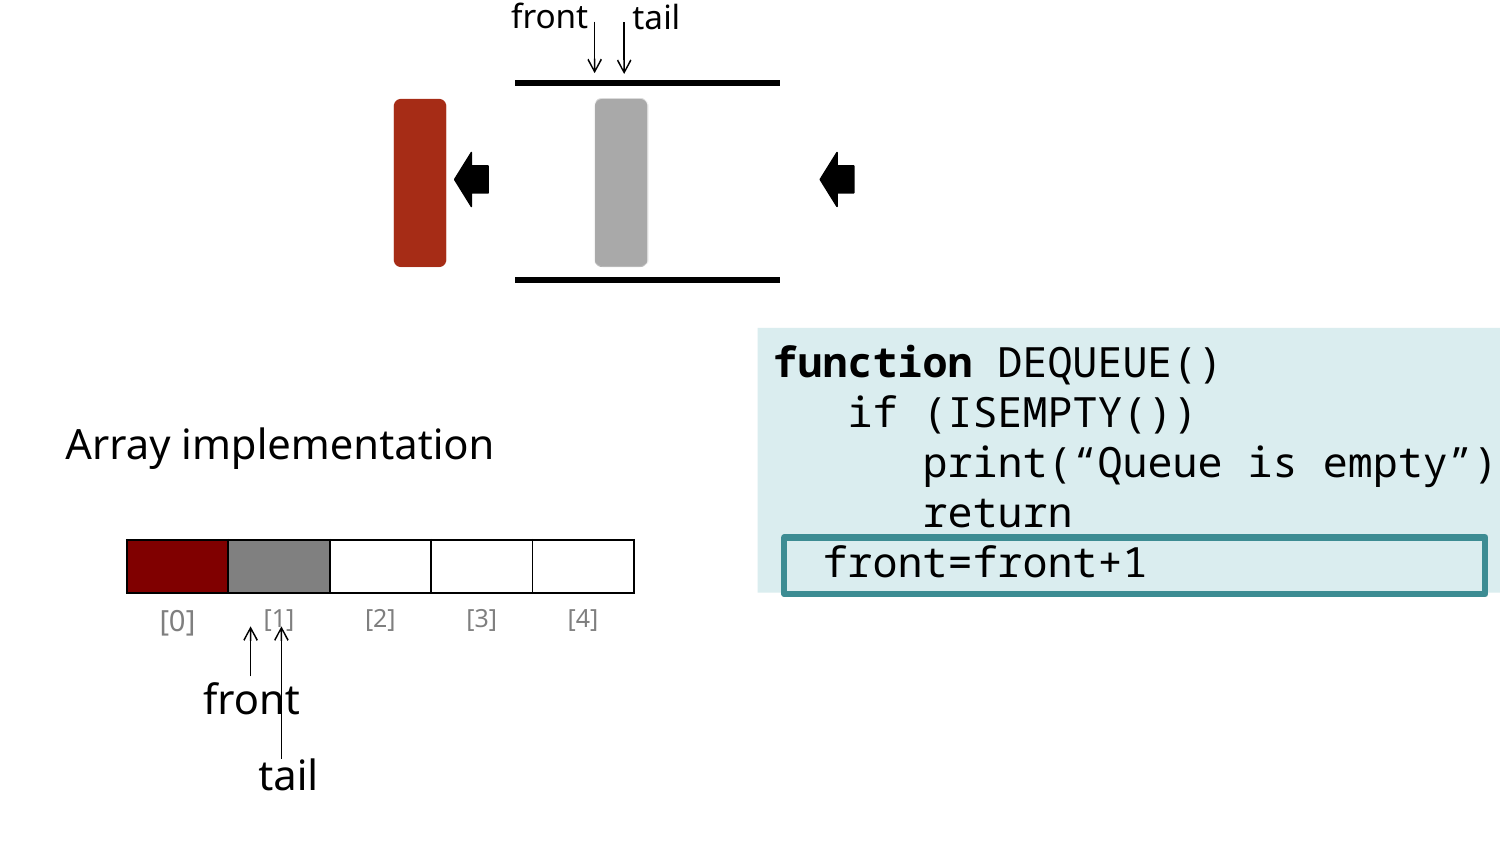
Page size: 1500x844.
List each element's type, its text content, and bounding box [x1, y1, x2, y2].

picture [386, 72, 467, 289]
table_cell [3] [431, 594, 532, 648]
text_box [784, 537, 1486, 595]
table_header [432, 541, 532, 592]
table_header [331, 541, 430, 592]
table_cell [0] [127, 594, 228, 648]
table_cell [1] [228, 594, 330, 648]
table_header [229, 541, 329, 592]
text_box [820, 152, 854, 207]
text_box Array implementation [50, 410, 553, 484]
text_box front [285, 665, 333, 739]
text_box front [488, 0, 594, 56]
table_cell [4] [532, 594, 634, 648]
text_box front [188, 665, 277, 739]
text_box [472, 166, 489, 193]
table_header [128, 541, 227, 592]
table_cell [2] [330, 594, 431, 648]
text_box function DEQUEUE() if (ISEMPTY()) print(“Queue is empty”) return front=front+1 [757, 327, 1500, 593]
text_box tail [243, 740, 388, 814]
table_header [533, 541, 633, 592]
text_box tail [594, 0, 718, 57]
picture [584, 77, 664, 294]
